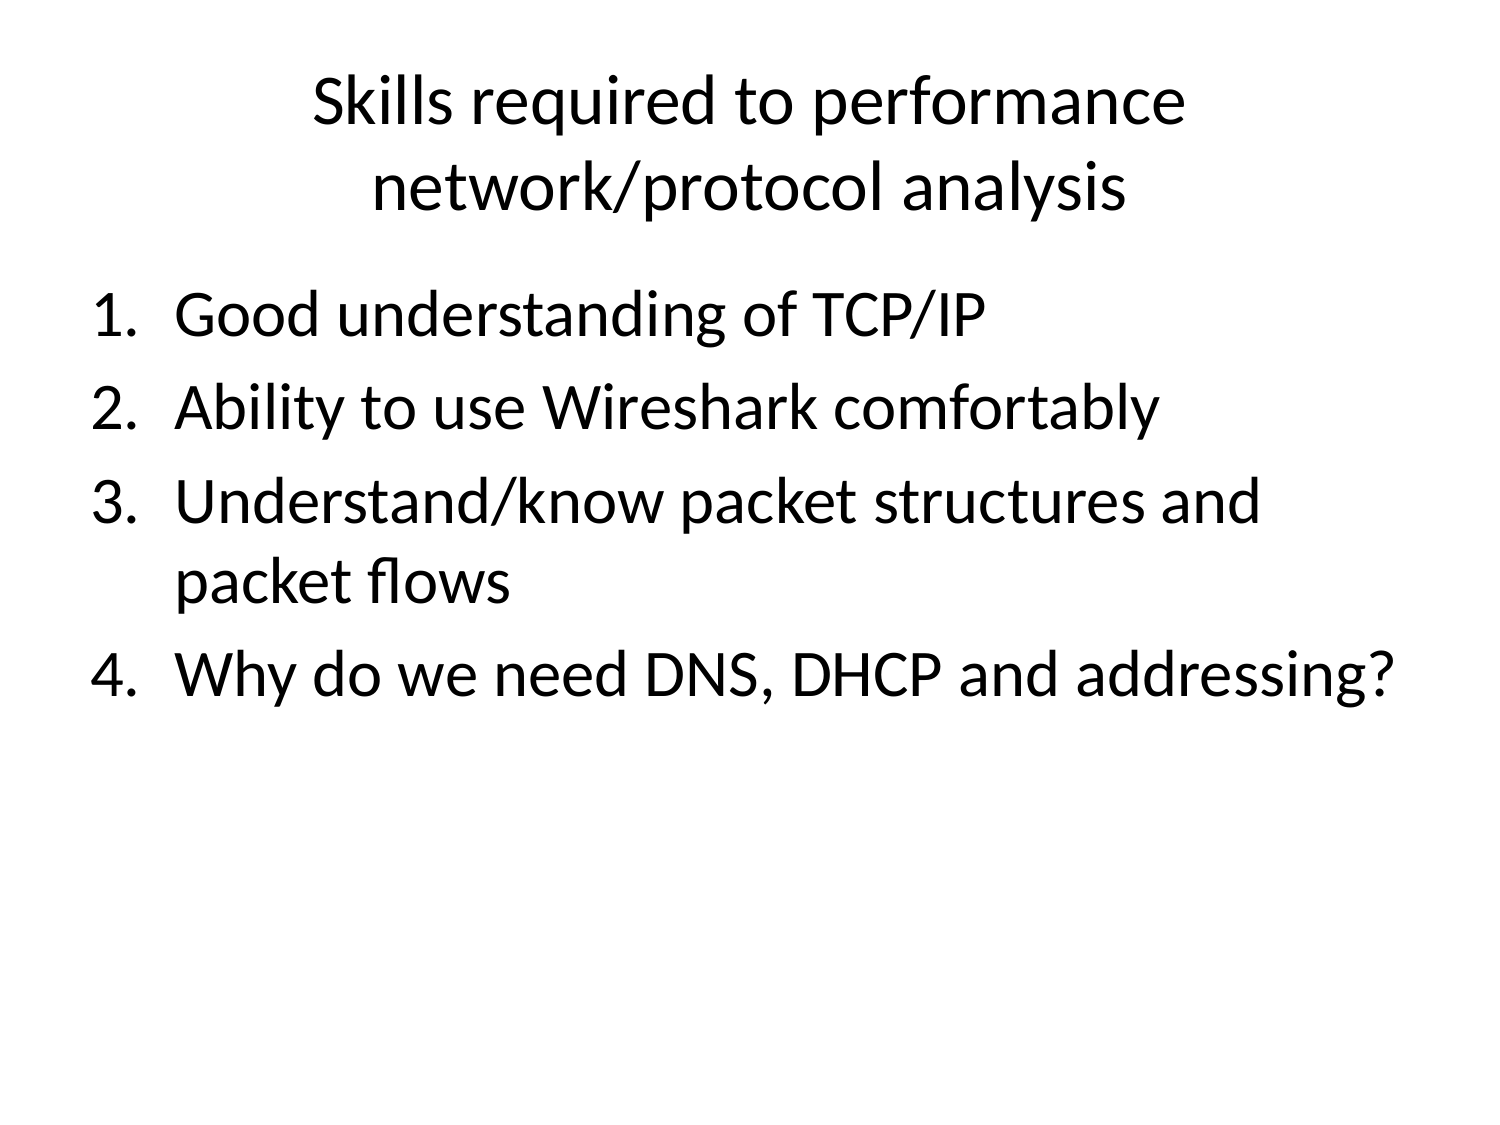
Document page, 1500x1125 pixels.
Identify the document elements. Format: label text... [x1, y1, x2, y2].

list Good understanding of TCP/IP Ability to use Wireshark comfortably Understand/know packet structures and packet flows Why do we need DNS, DHCP and addressing? [75, 262, 1425, 1005]
title Skills required to performance network/protocol analysis [75, 45, 1425, 233]
